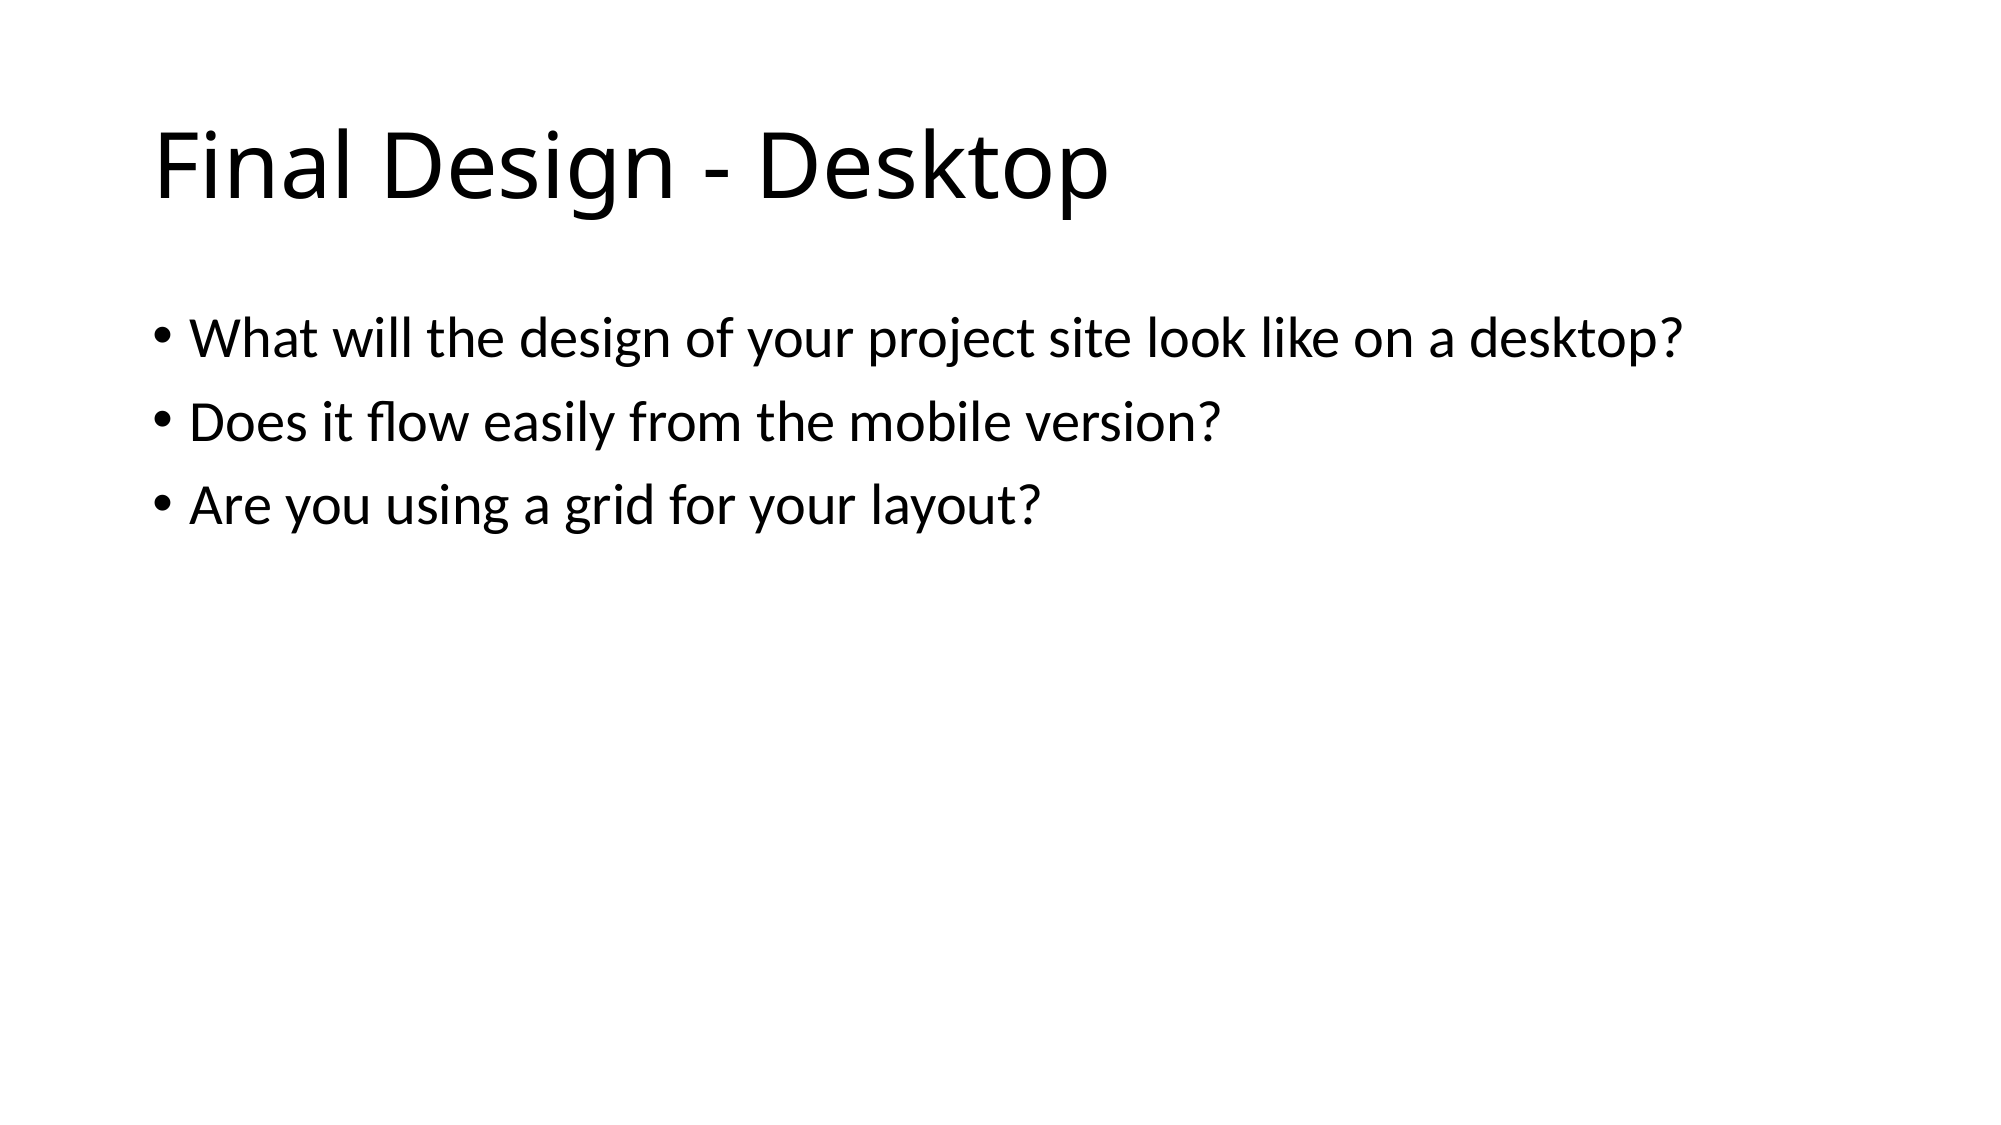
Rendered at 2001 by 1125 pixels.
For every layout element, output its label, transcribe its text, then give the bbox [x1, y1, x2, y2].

title Final Design - Desktop [137, 59, 1863, 278]
list What will the design of your project site look like on a desktop? Does it flow easily from the mobile version? Are you using a grid for your layout? [137, 299, 1863, 1014]
